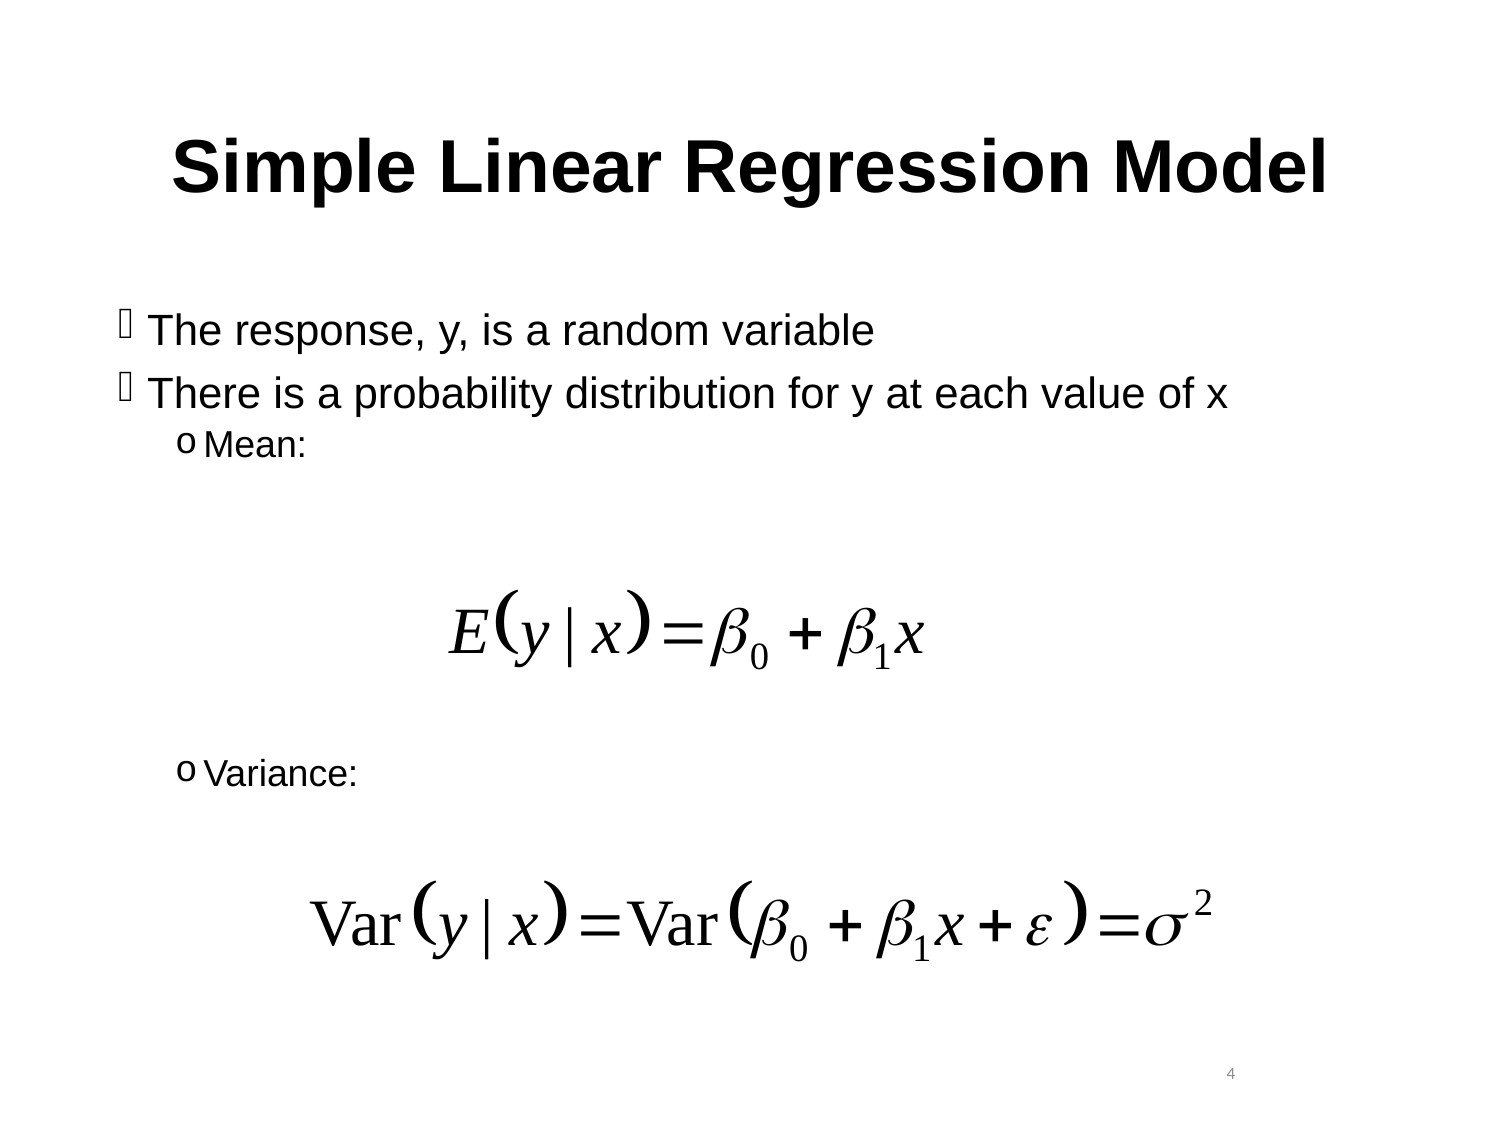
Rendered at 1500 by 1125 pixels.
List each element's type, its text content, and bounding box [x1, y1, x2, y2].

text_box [299, 873, 1228, 979]
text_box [437, 587, 940, 687]
title Simple Linear Regression Model [103, 60, 1398, 278]
list The response, y, is a random variable There is a probability distribution for y at each value of x Mean: Variance: [103, 299, 1398, 1014]
slide_number 4 [1060, 1042, 1398, 1103]
